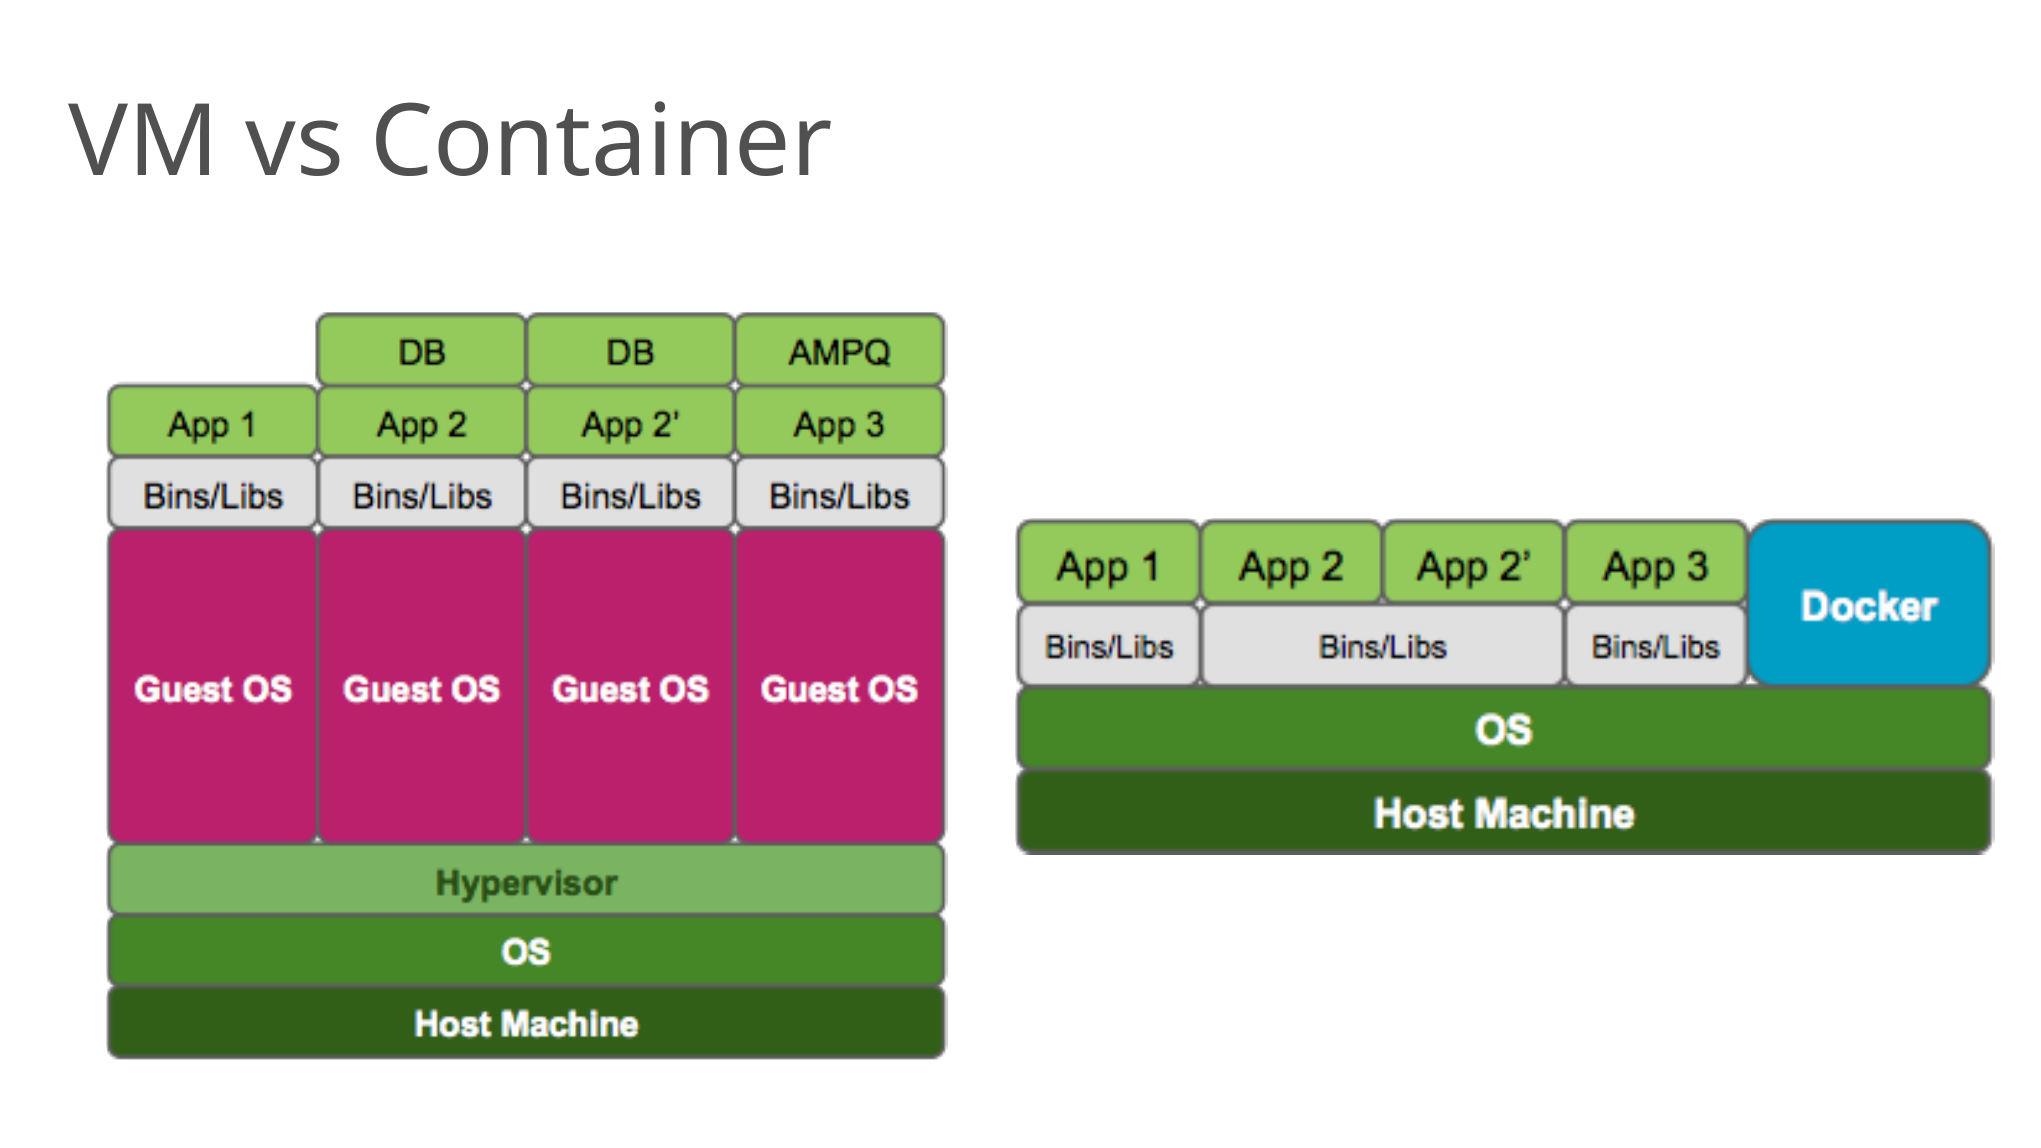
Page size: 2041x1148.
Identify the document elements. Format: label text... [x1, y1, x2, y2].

picture [105, 311, 948, 1062]
picture [1015, 518, 1995, 856]
list VM vs Container [68, 60, 1869, 229]
